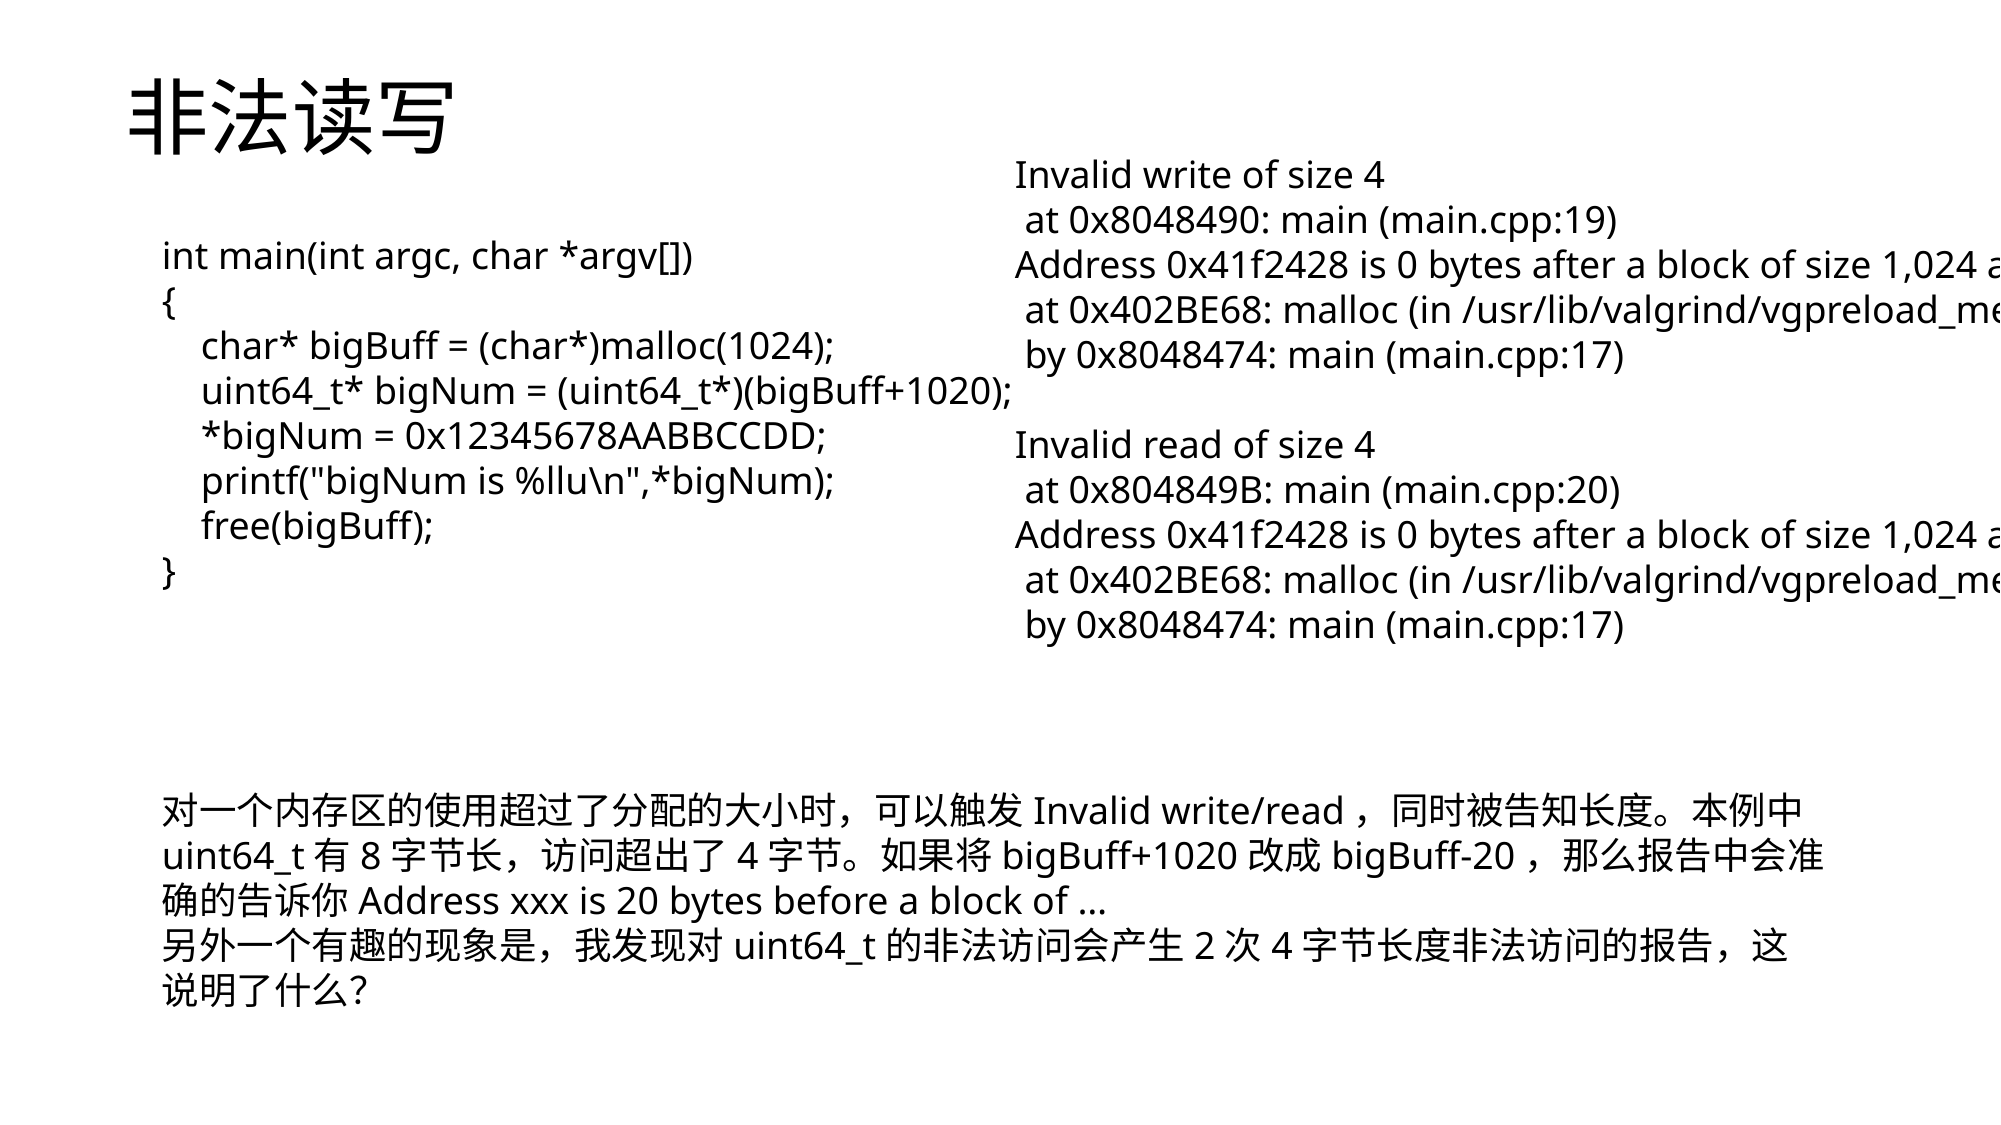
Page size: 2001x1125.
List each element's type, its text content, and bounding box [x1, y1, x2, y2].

text_box 非法读写 [110, 57, 474, 173]
text_box int main(int argc, char *argv[]) { char* bigBuff = (char*)malloc(1024); uint64_t* bigNum = (uint64_t*)(bigBuff+1020); *bigNum = 0x12345678AABBCCDD; printf("bigNum is %llu\n",*bigNum); free(bigBuff); } [147, 224, 999, 599]
text_box Invalid write of size 4 at 0x8048490: main (main.cpp:19) Address 0x41f2428 is 0 bytes after a block of size 1,024 alloc'd at 0x402BE68: malloc (in /usr/lib/valgrind/vgpreload_memcheck-x86-linux.so) by 0x8048474: main (main.cpp:17) Invalid read of size 4 at 0x804849B: main (main.cpp:20) Address 0x41f2428 is 0 bytes after a block of size 1,024 alloc'd at 0x402BE68: malloc (in /usr/lib/valgrind/vgpreload_memcheck-x86-linux.so) by 0x8048474: main (main.cpp:17) [999, 143, 2000, 653]
text_box 对一个内存区的使用超过了分配的大小时，可以触发Invalid write/read，同时被告知长度。本例中uint64_t有8字节长，访问超出了4字节。如果将bigBuff+1020改成bigBuff-20，那么报告中会准确的告诉你Address xxx is 20 bytes before a block of … 另外一个有趣的现象是，我发现对uint64_t的非法访问会产生2次4字节长度非法访问的报告，这说明了什么？ [147, 779, 1841, 1020]
